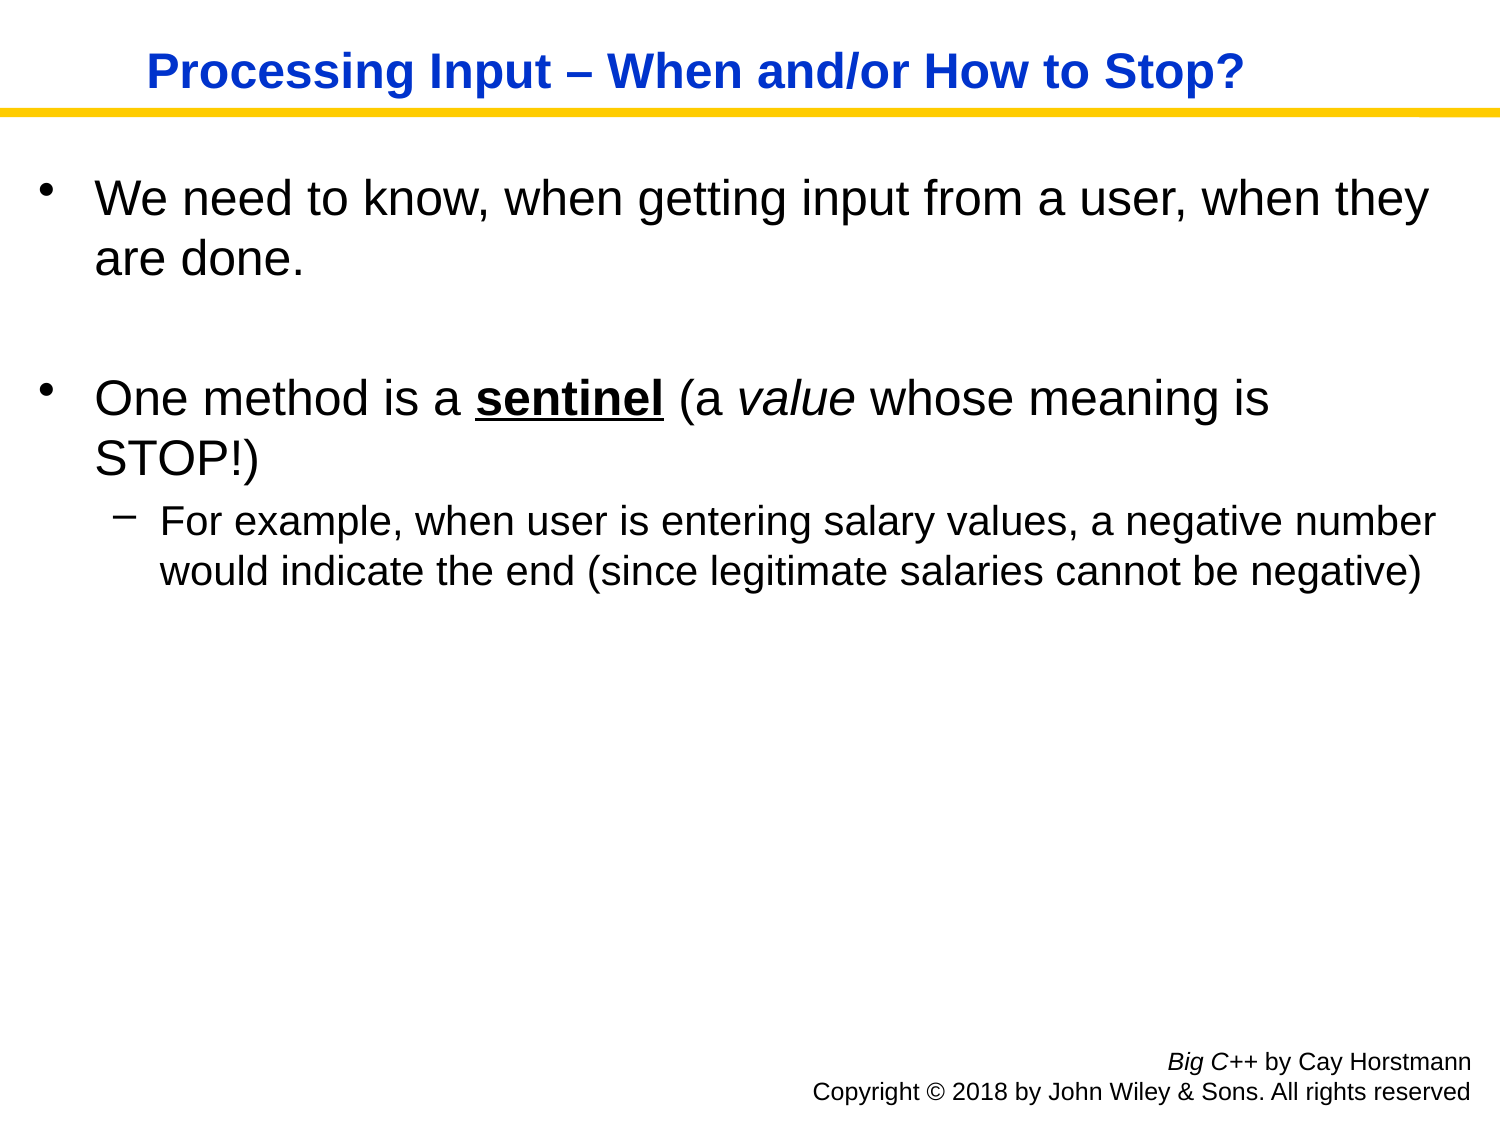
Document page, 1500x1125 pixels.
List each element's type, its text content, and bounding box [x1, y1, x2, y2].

list We need to know, when getting input from a user, when they are done. One method is a sentinel (a value whose meaning is STOP!) For example, when user is entering salary values, a negative number would indicate the end (since legitimate salaries cannot be negative) [23, 157, 1461, 901]
footer Big C++ by Cay Horstmann Copyright © 2018 by John Wiley & Sons. All rights reserved [507, 1037, 1488, 1101]
title Processing Input – When and/or How to Stop? [131, 24, 1353, 113]
